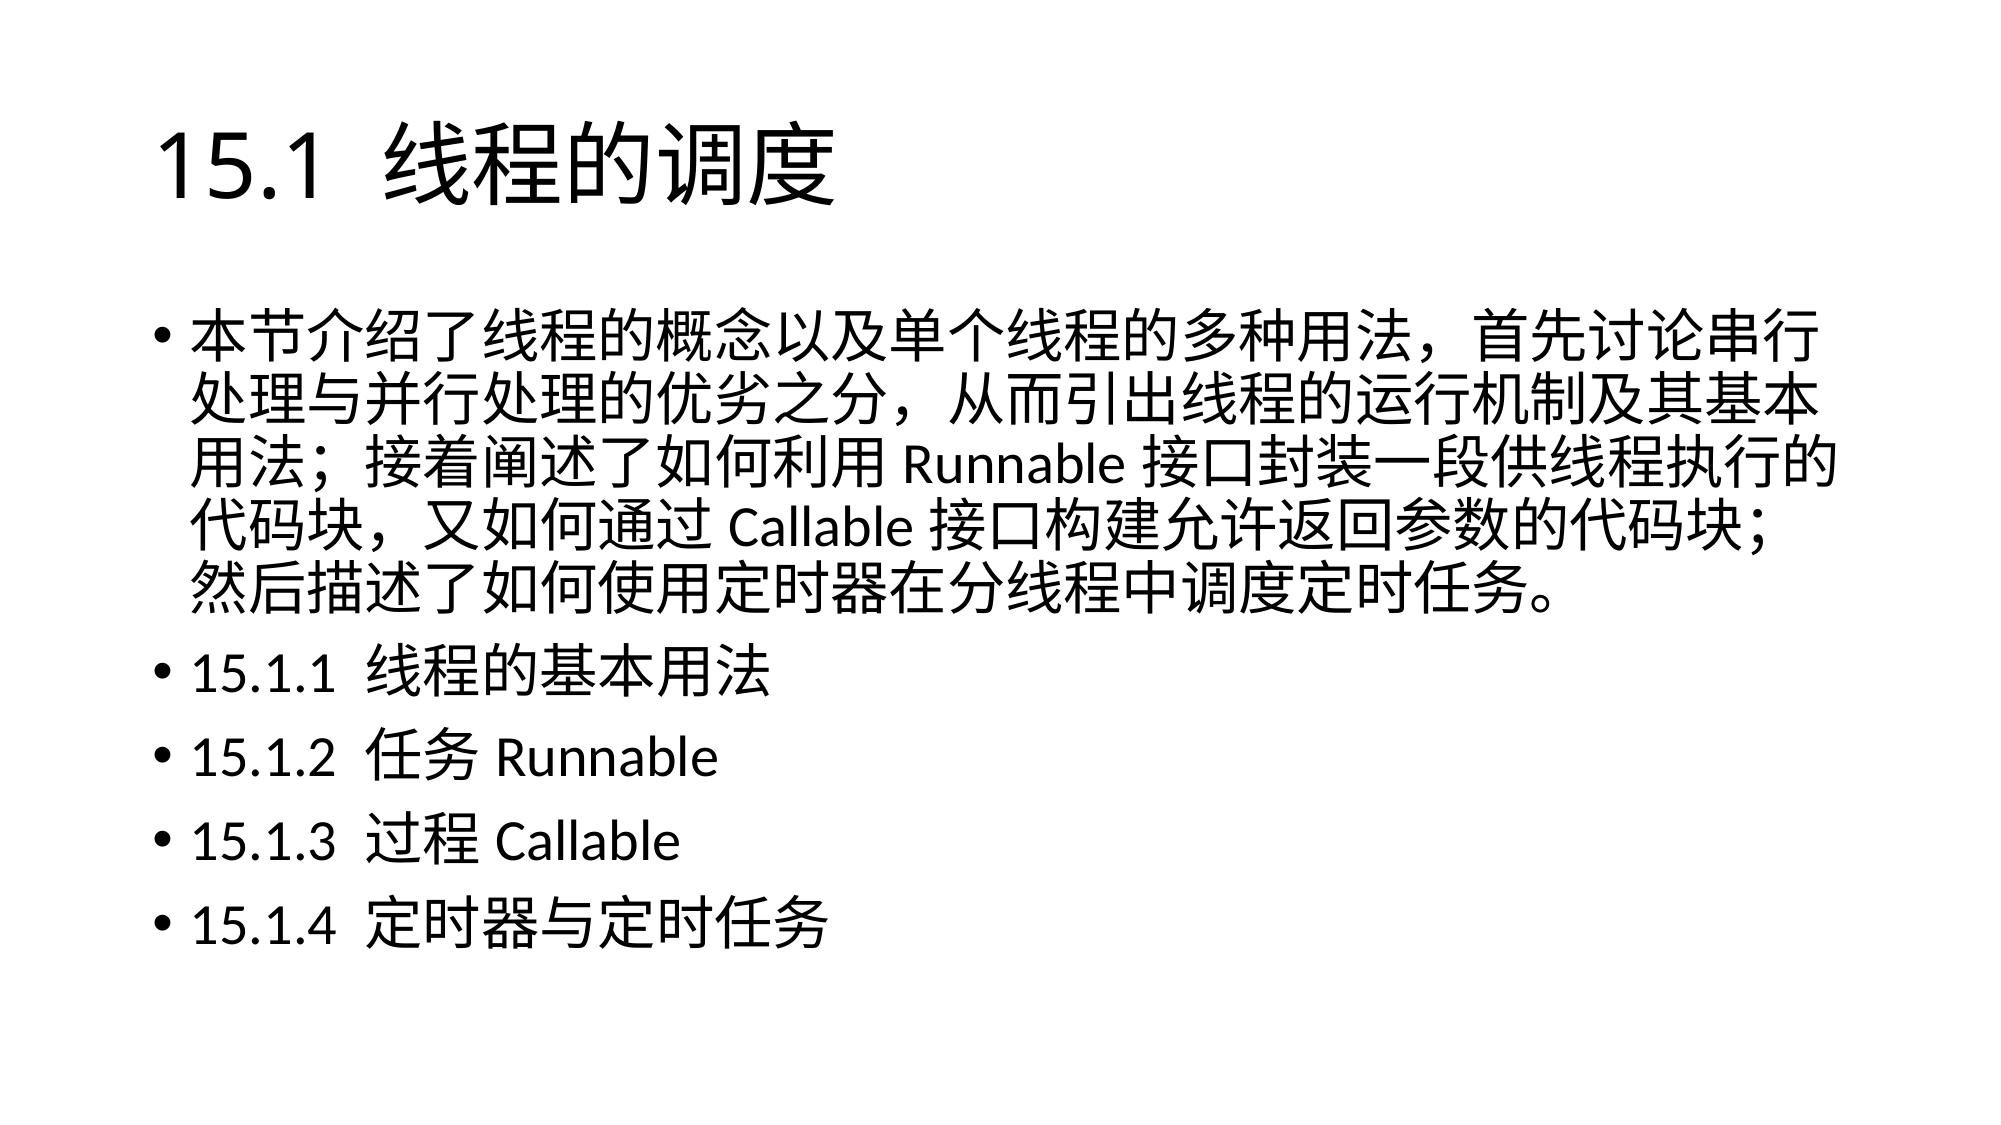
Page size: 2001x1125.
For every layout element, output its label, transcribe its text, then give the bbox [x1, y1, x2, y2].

list 本节介绍了线程的概念以及单个线程的多种用法，首先讨论串行处理与并行处理的优劣之分，从而引出线程的运行机制及其基本用法；接着阐述了如何利用Runnable接口封装一段供线程执行的代码块，又如何通过Callable接口构建允许返回参数的代码块；然后描述了如何使用定时器在分线程中调度定时任务。 15.1.1 线程的基本用法 15.1.2 任务Runnable 15.1.3 过程Callable 15.1.4 定时器与定时任务 [137, 299, 1863, 1014]
title 15.1 线程的调度 [137, 59, 1863, 278]
